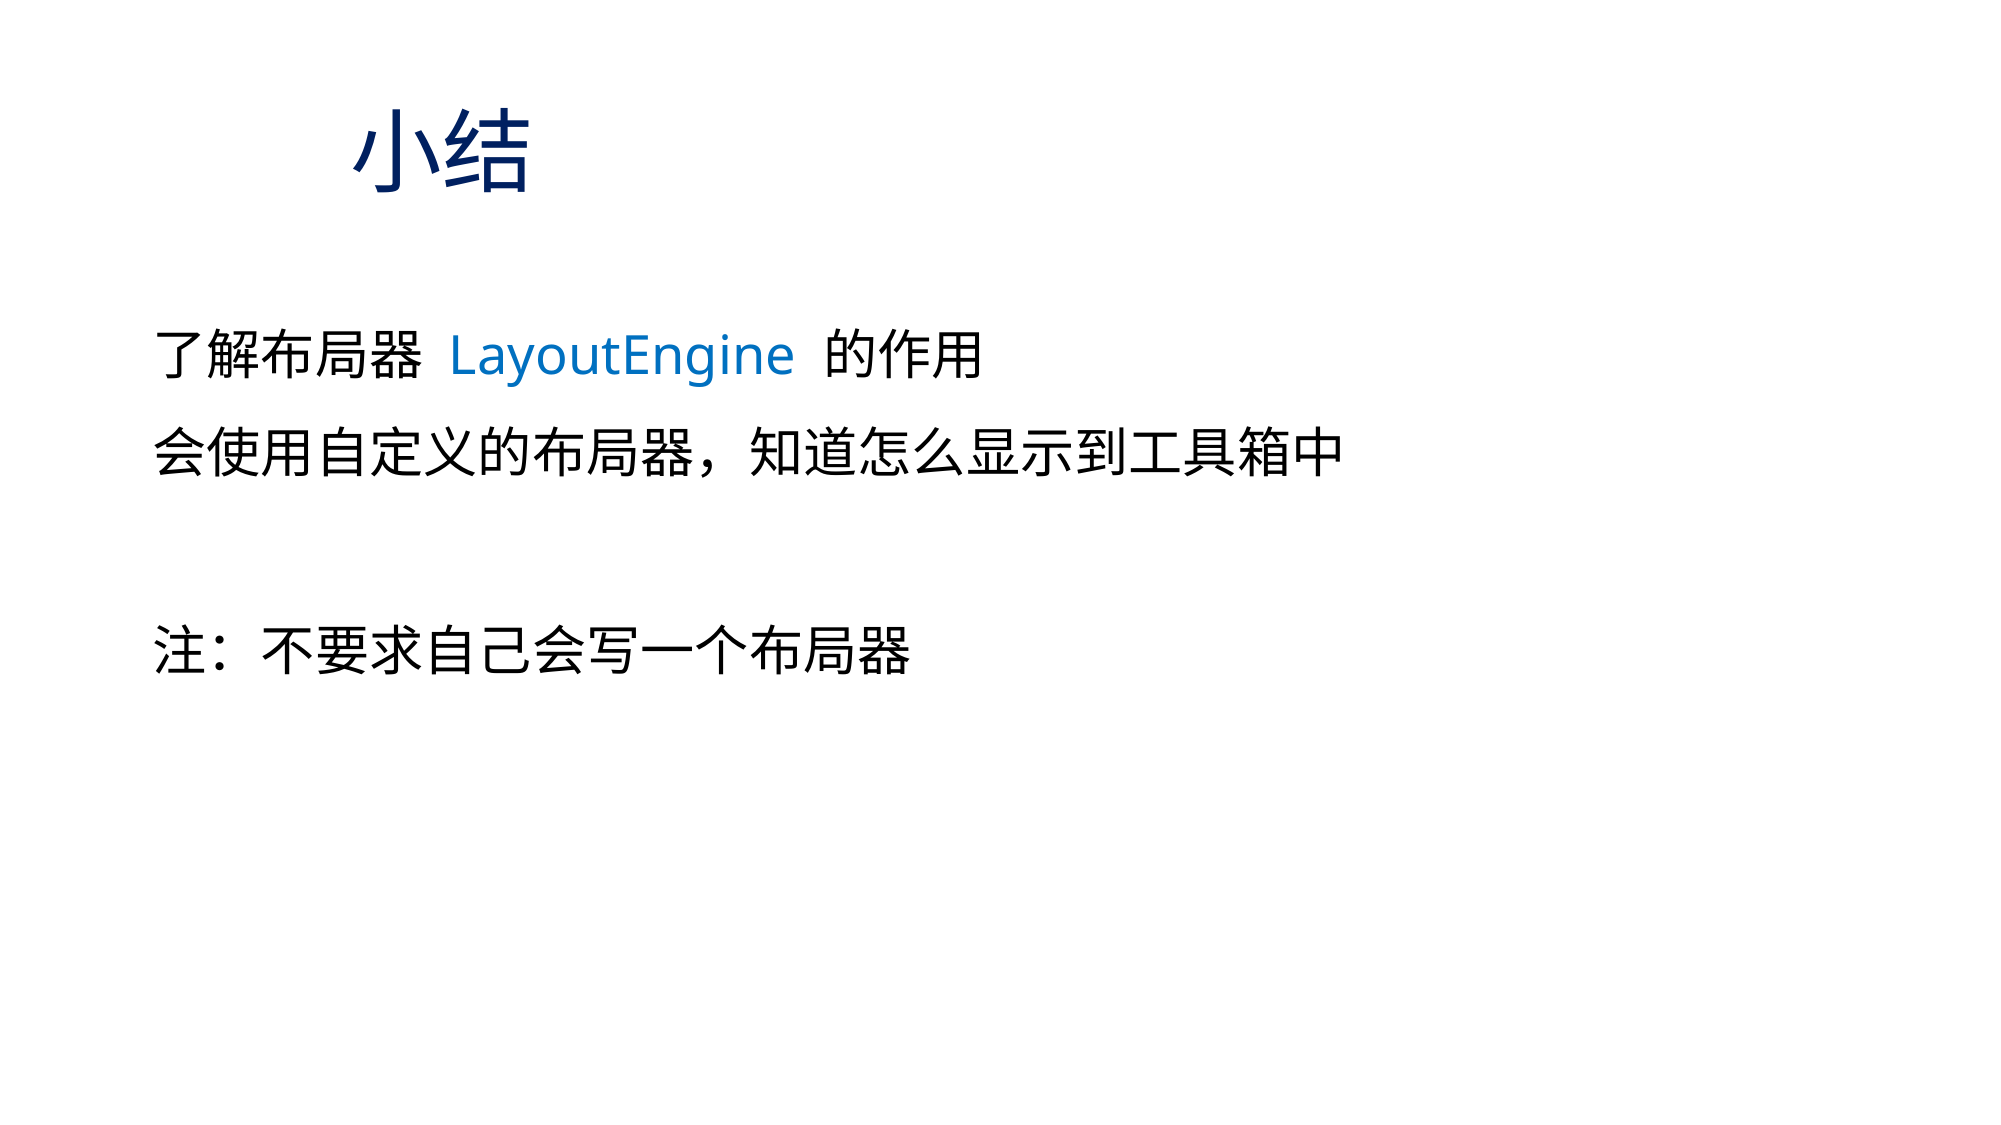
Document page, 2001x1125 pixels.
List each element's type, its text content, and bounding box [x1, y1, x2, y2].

list 了解布局器 LayoutEngine 的作用 会使用自定义的布局器，知道怎么显示到工具箱中 注：不要求自己会写一个布局器 [137, 299, 1863, 1014]
title 小结 [335, 90, 1680, 223]
